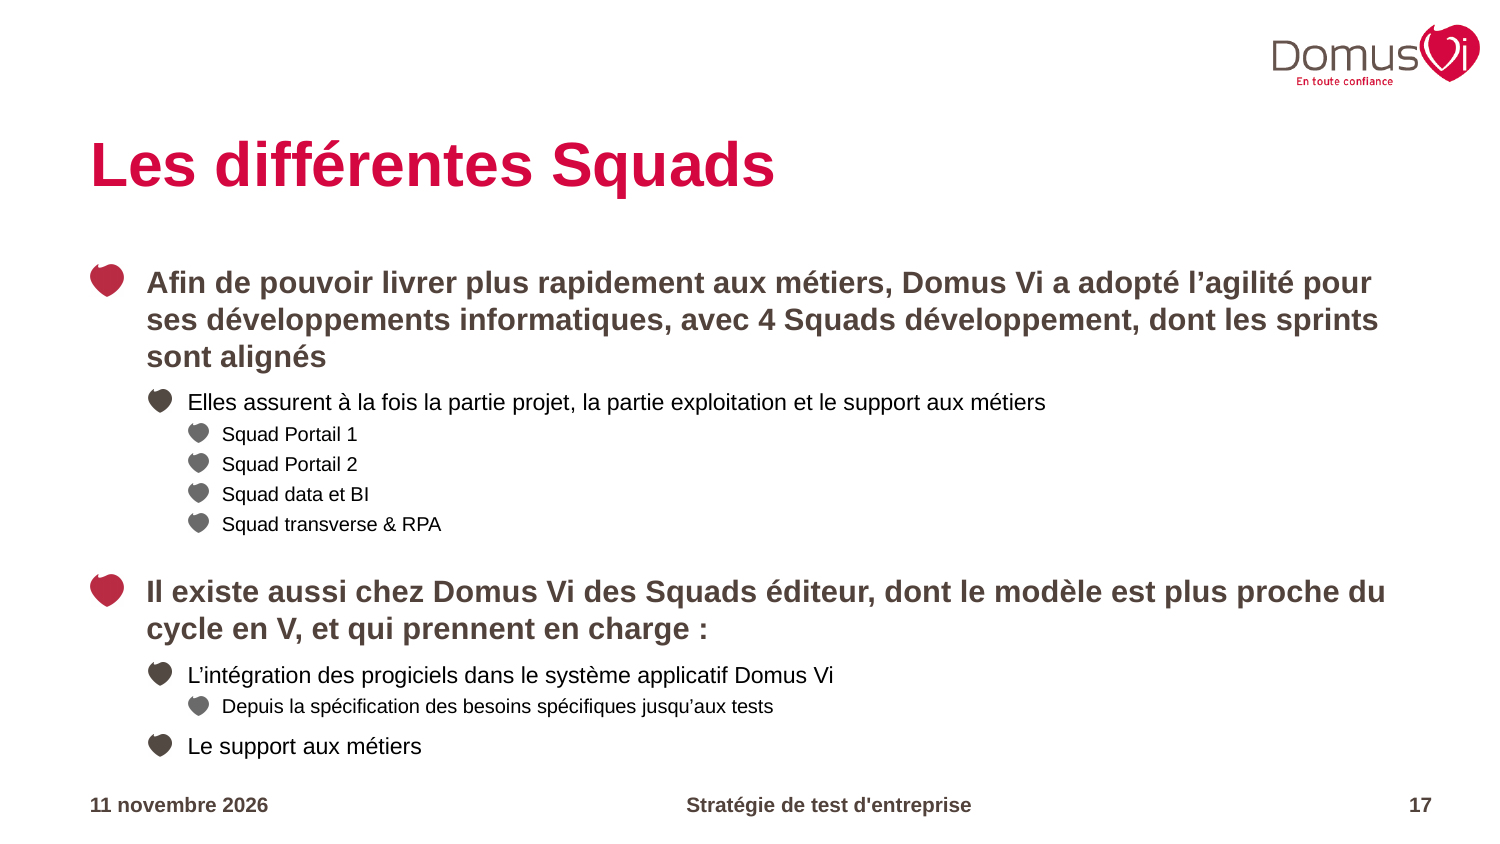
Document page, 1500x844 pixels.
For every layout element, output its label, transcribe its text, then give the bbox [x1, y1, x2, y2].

picture [188, 423, 208, 443]
picture [188, 696, 208, 716]
footer Stratégie de test d'entreprise [291, 782, 1367, 827]
picture [188, 453, 208, 473]
picture [148, 734, 171, 757]
picture [148, 662, 171, 686]
picture [90, 574, 123, 607]
title Les différentes Squads [75, 88, 1447, 245]
picture [148, 389, 171, 413]
list Afin de pouvoir livrer plus rapidement aux métiers, Domus Vi a adopté l’agilité pour ses développements informatiques, avec 4 Squads développement, dont les sprints sont alignés Elles assurent à la fois la partie projet, la partie exploitation et le support aux métiers Squad Portail 1 Squad Portail 2 Squad data et BI Squad transverse & RPA Il existe aussi chez Domus Vi des Squads éditeur, dont le modèle est plus proche du cycle en V, et qui prennent en charge : L’intégration des progiciels dans le système applicatif Domus Vi Depuis la spécification des besoins spécifiques jusqu’aux tests Le support aux métiers [75, 254, 1447, 769]
picture [188, 513, 208, 533]
picture [90, 264, 123, 297]
picture [188, 483, 208, 503]
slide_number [75, 782, 288, 827]
picture [1258, 11, 1493, 100]
slide_number 17 [1369, 782, 1447, 827]
